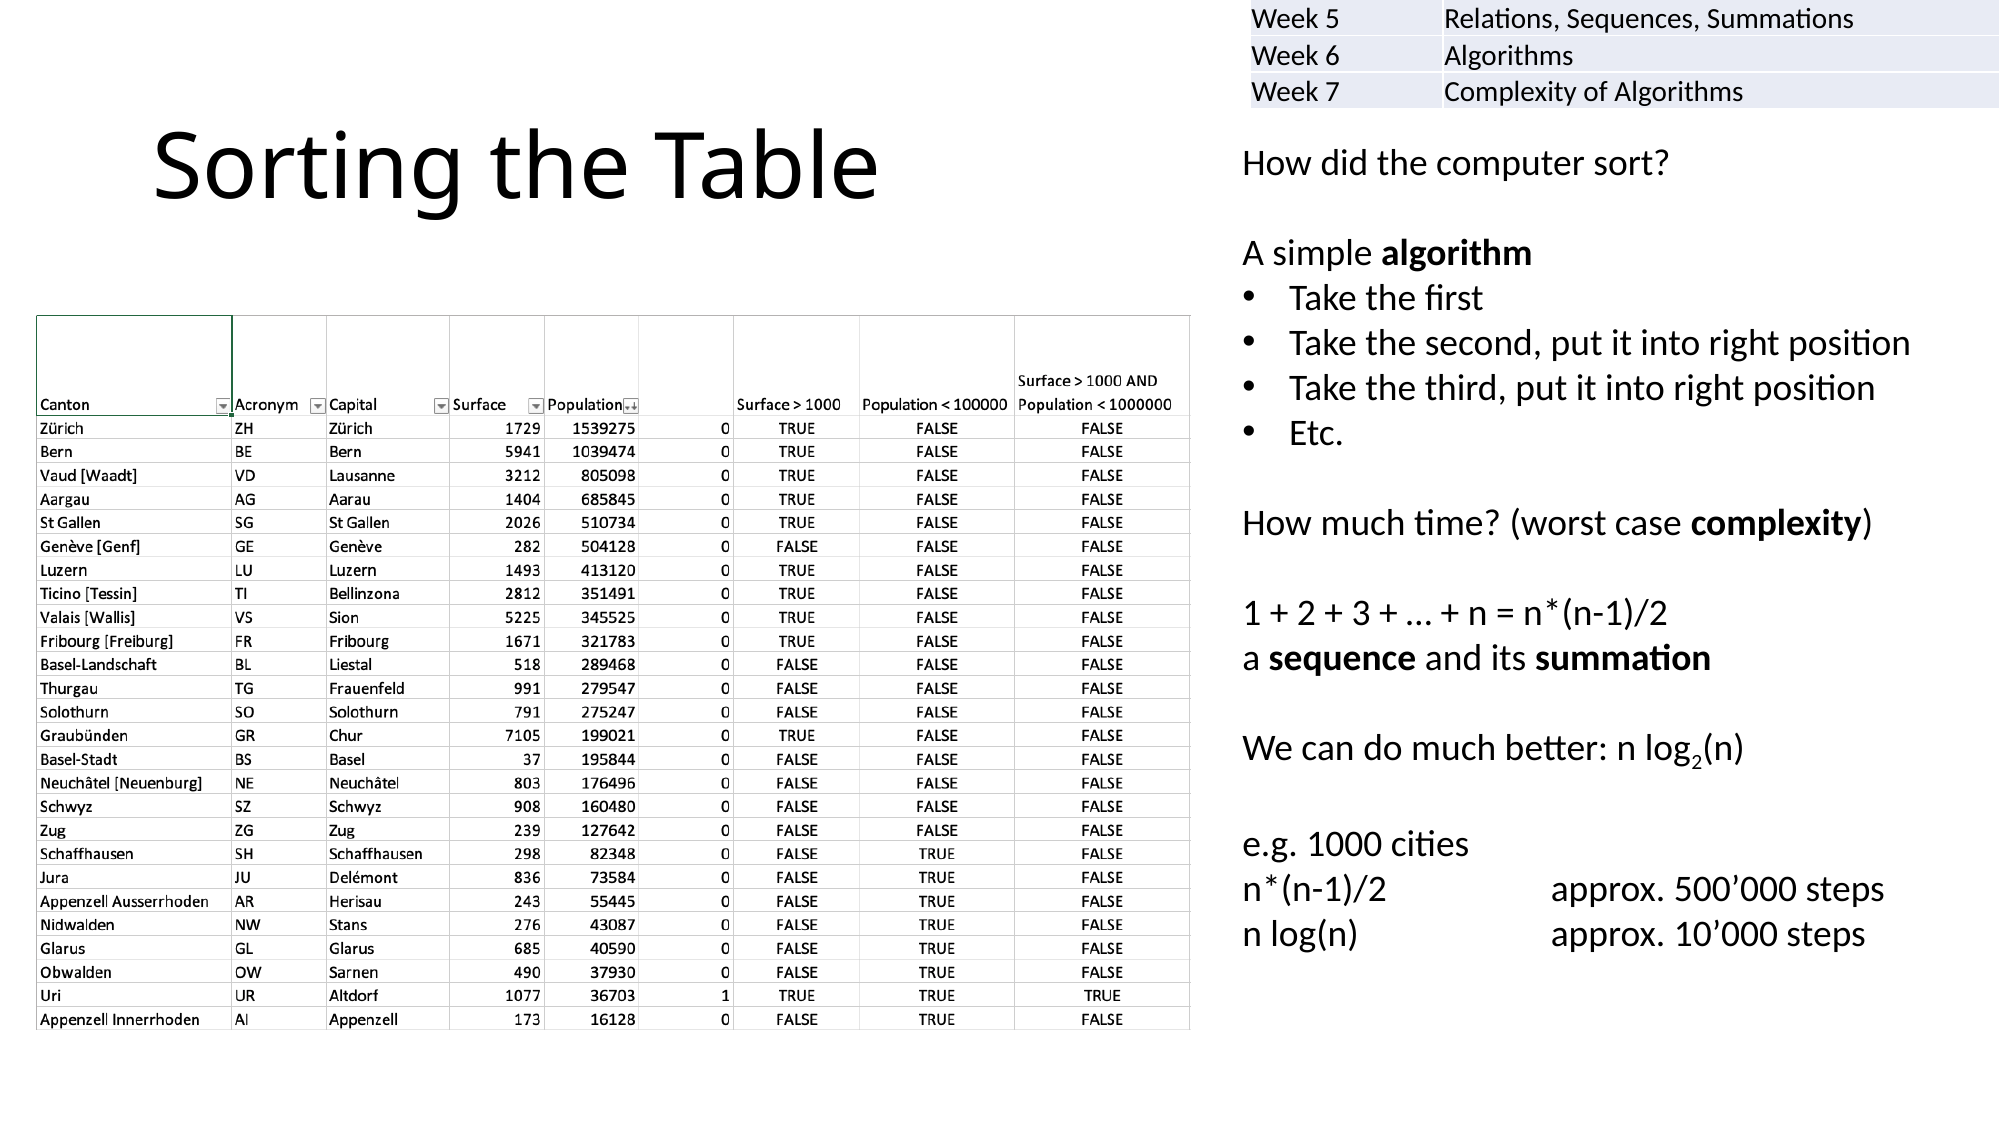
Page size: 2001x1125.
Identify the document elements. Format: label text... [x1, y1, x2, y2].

text_box How did the computer sort? A simple algorithm Take the first Take the second, put it into right position Take the third, put it into right position Etc. How much time? (worst case complexity) 1 + 2 + 3 + … + n = n*(n-1)/2 a sequence and its summation We can do much better: n log2(n) e.g. 1000 cities n*(n-1)/2 approx. 500’000 steps n log(n) approx. 10’000 steps [1227, 130, 1927, 962]
table_header Week 5 [1251, 0, 1442, 35]
table_header Relations, Sequences, Summations [1444, 0, 1999, 35]
table_cell Week 6 [1251, 36, 1442, 71]
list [36, 315, 1191, 1030]
table_cell Algorithms [1444, 36, 1999, 71]
table_cell Complexity of Algorithms [1444, 73, 1999, 108]
table_cell Week 7 [1251, 73, 1442, 108]
title Sorting the Table [137, 59, 1863, 278]
